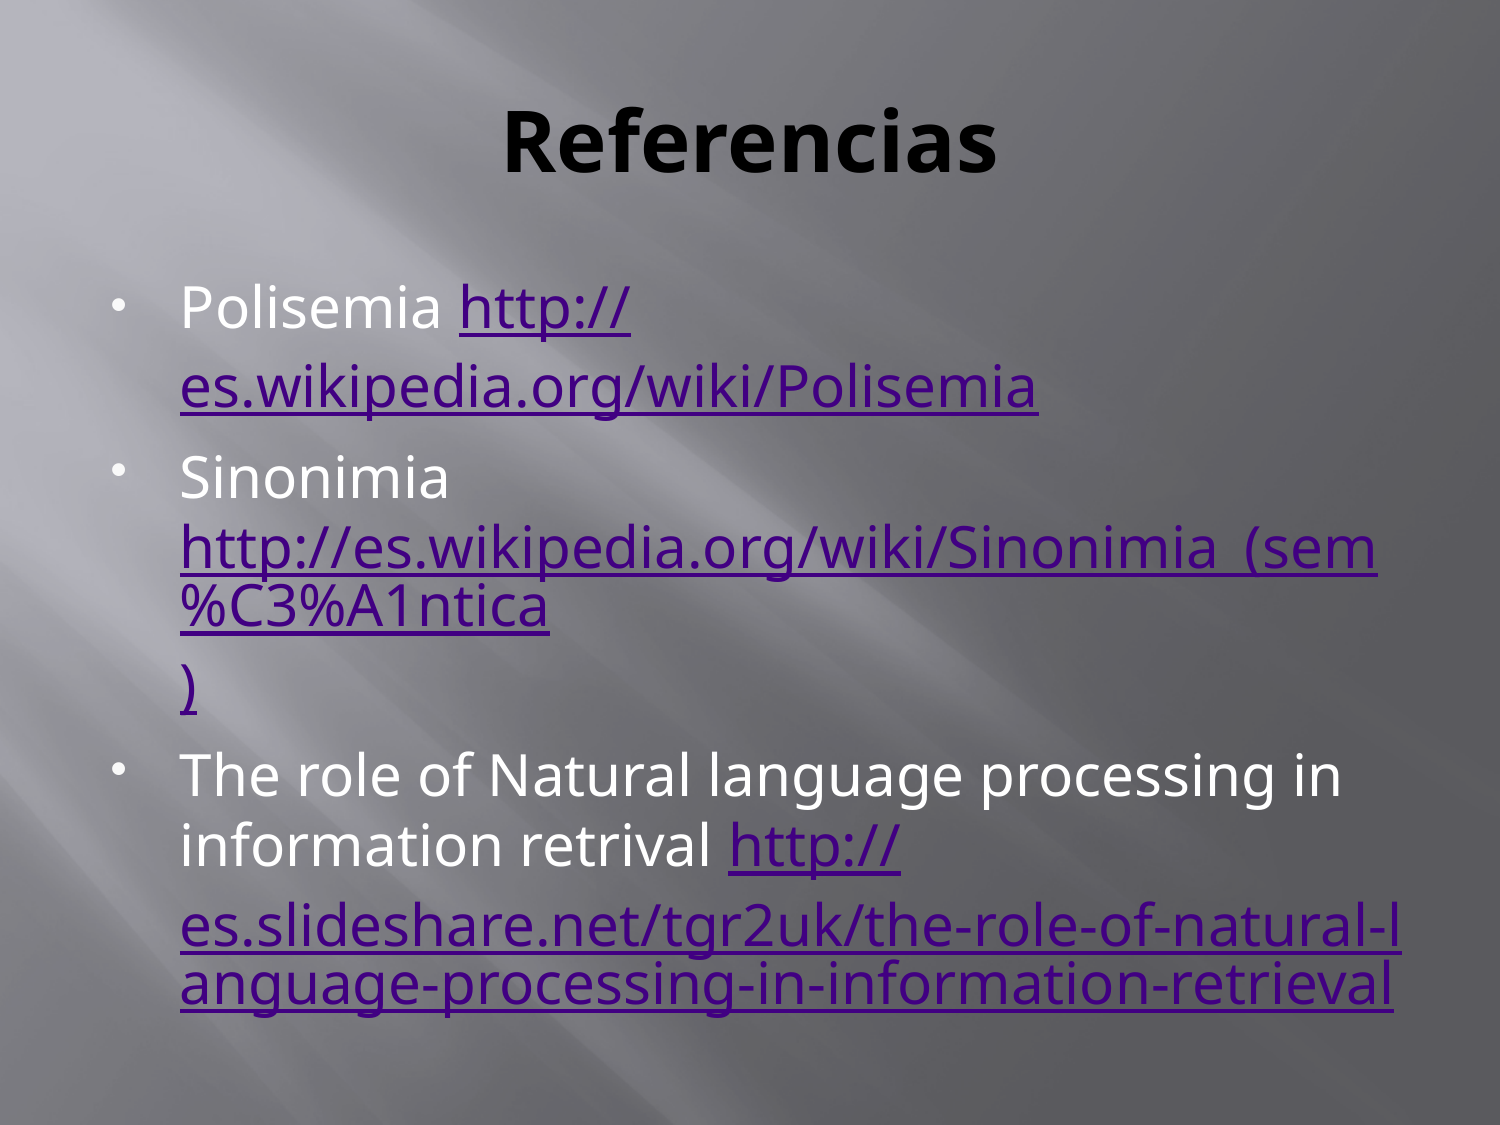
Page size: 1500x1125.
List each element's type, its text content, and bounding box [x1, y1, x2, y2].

list Polisemia http://es.wikipedia.org/wiki/Polisemia Sinonimia http://es.wikipedia.org/wiki/Sinonimia_(sem%C3%A1ntica) The role of Natural language processing in information retrival http://es.slideshare.net/tgr2uk/the-role-of-natural-language-processing-in-information-retrieval [75, 262, 1425, 1035]
title Referencias [75, 45, 1425, 233]
